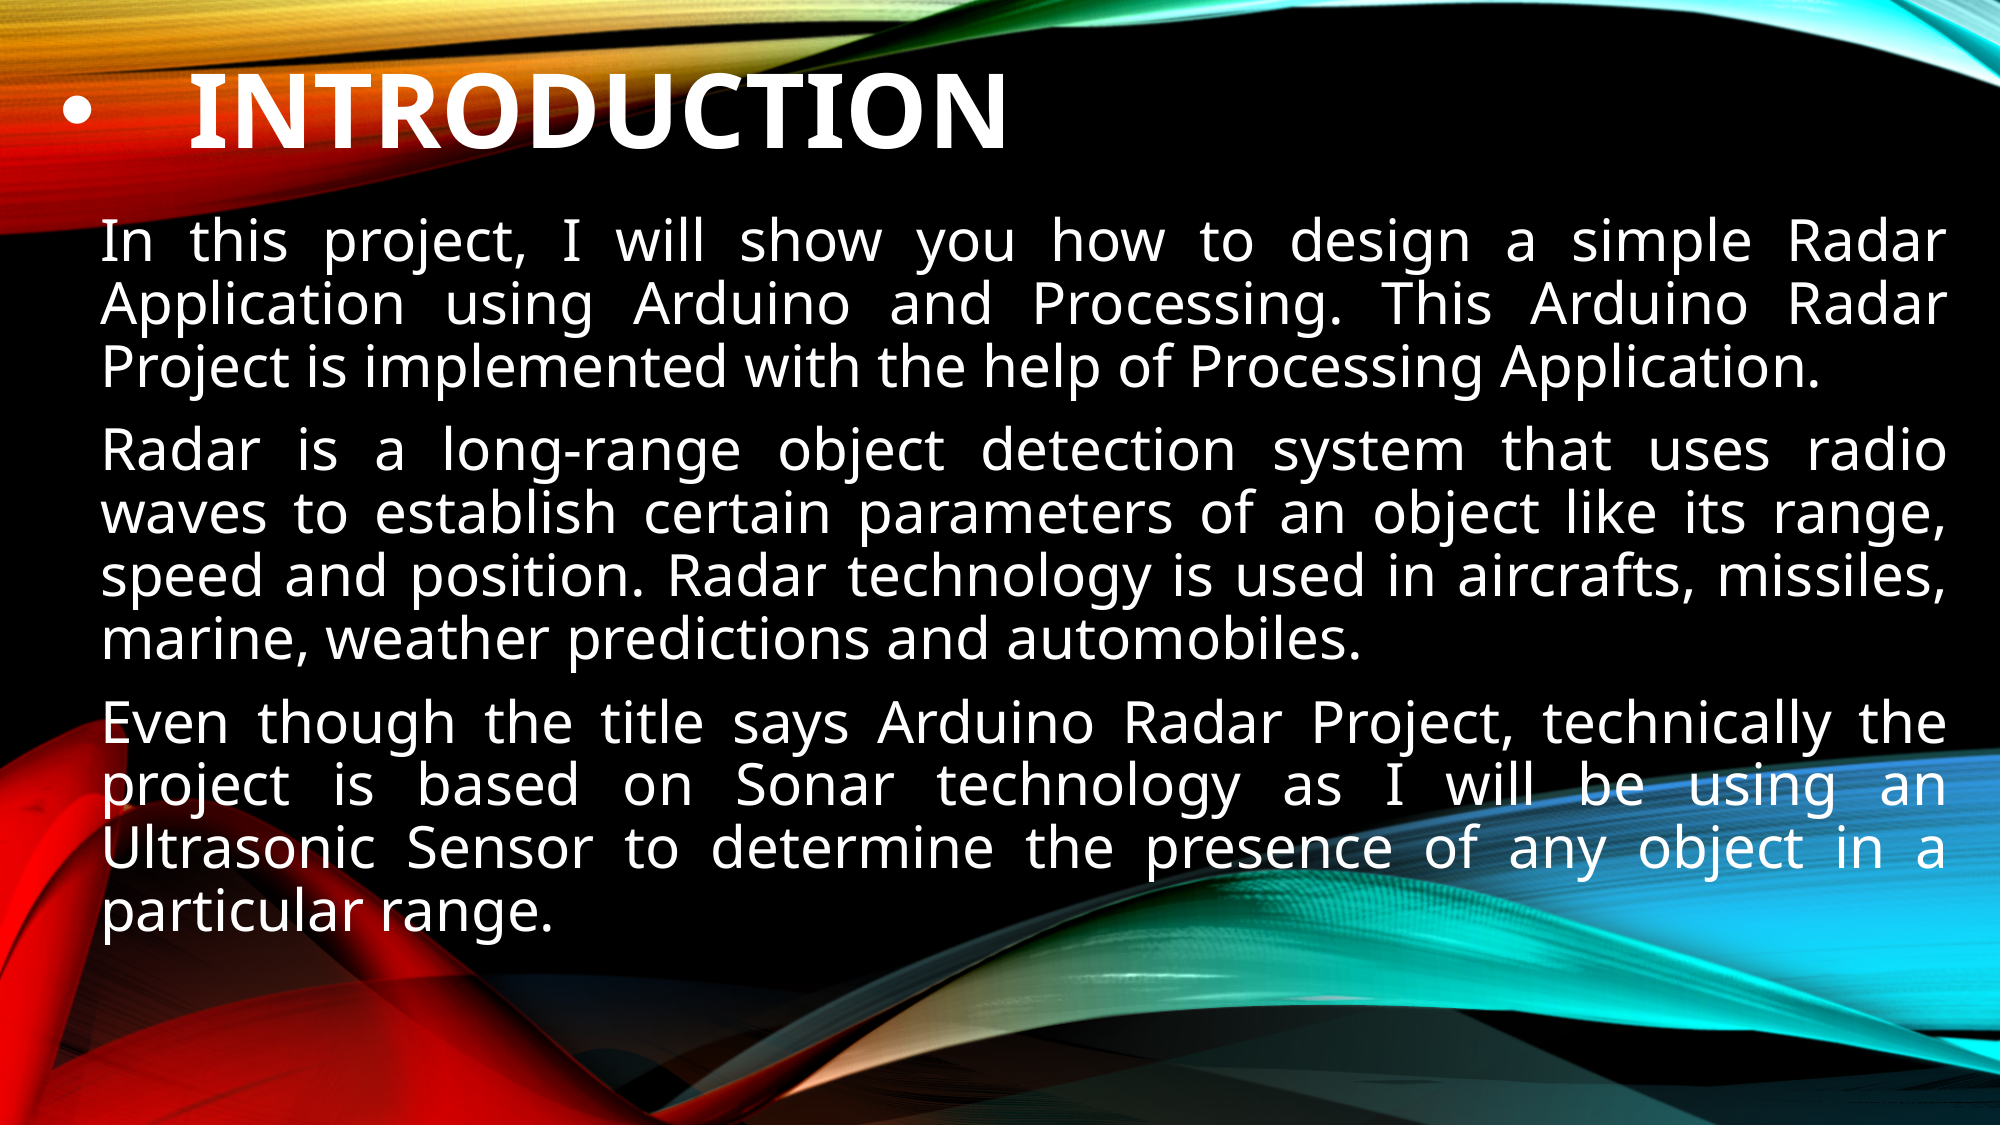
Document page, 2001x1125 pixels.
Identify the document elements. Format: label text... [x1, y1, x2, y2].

picture [0, 717, 2000, 1125]
title Introduction [44, 51, 1595, 304]
picture [0, 0, 2000, 237]
subtitle In this project, I will show you how to design a simple Radar Application using Arduino and Processing. This Arduino Radar Project is implemented with the help of Processing Application. Radar is a long-range object detection system that uses radio waves to establish certain parameters of an object like its range, speed and position. Radar technology is used in aircrafts, missiles, marine, weather predictions and automobiles. Even though the title says Arduino Radar Project, technically the project is based on Sonar technology as I will be using an Ultrasonic Sensor to determine the presence of any object in a particular range. [85, 203, 1964, 1078]
